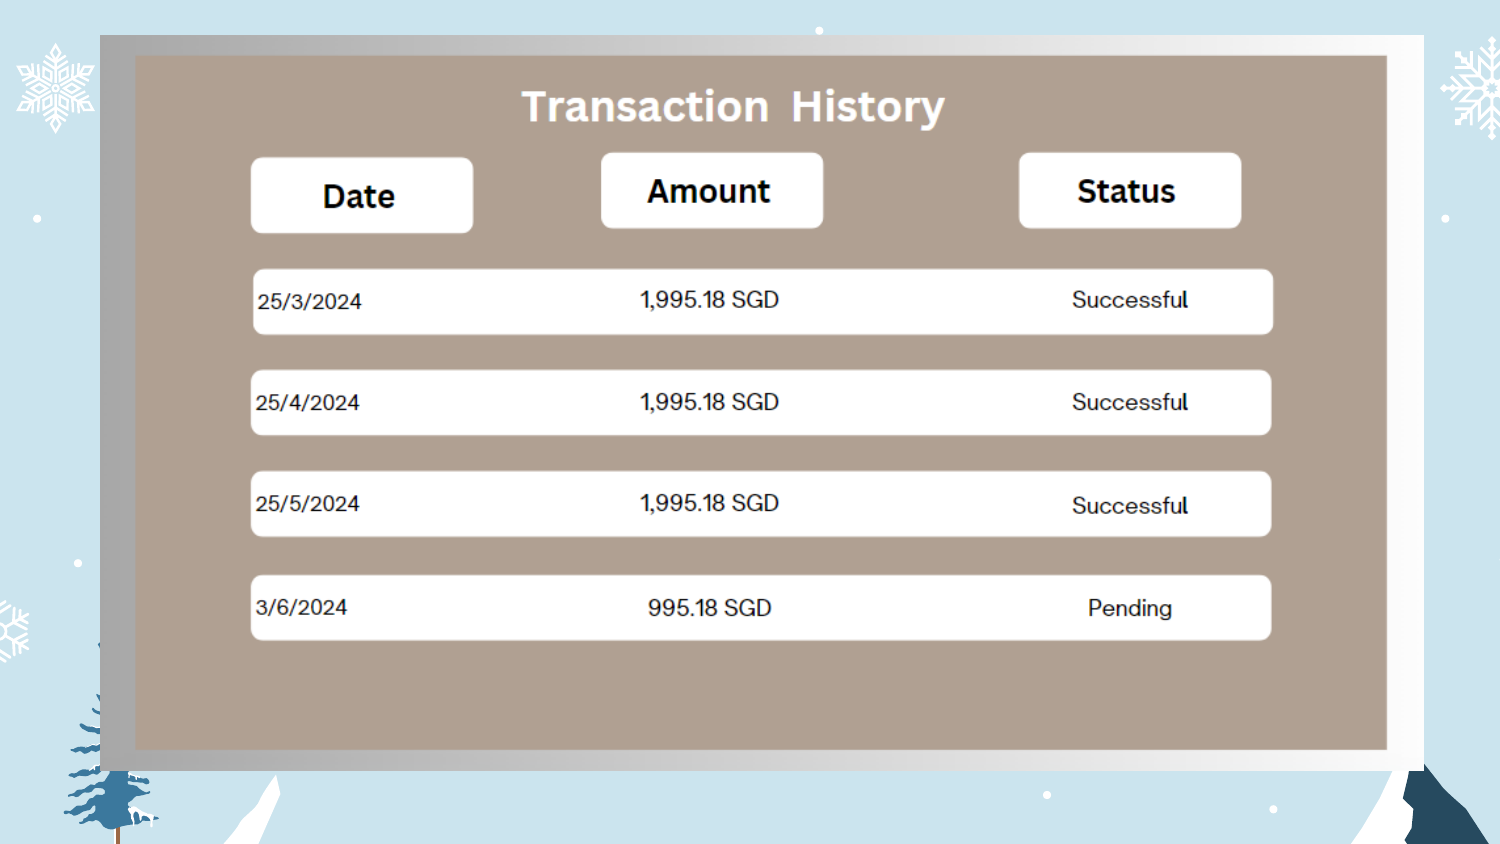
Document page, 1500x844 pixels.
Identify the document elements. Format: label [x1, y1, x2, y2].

picture [100, 35, 1424, 771]
